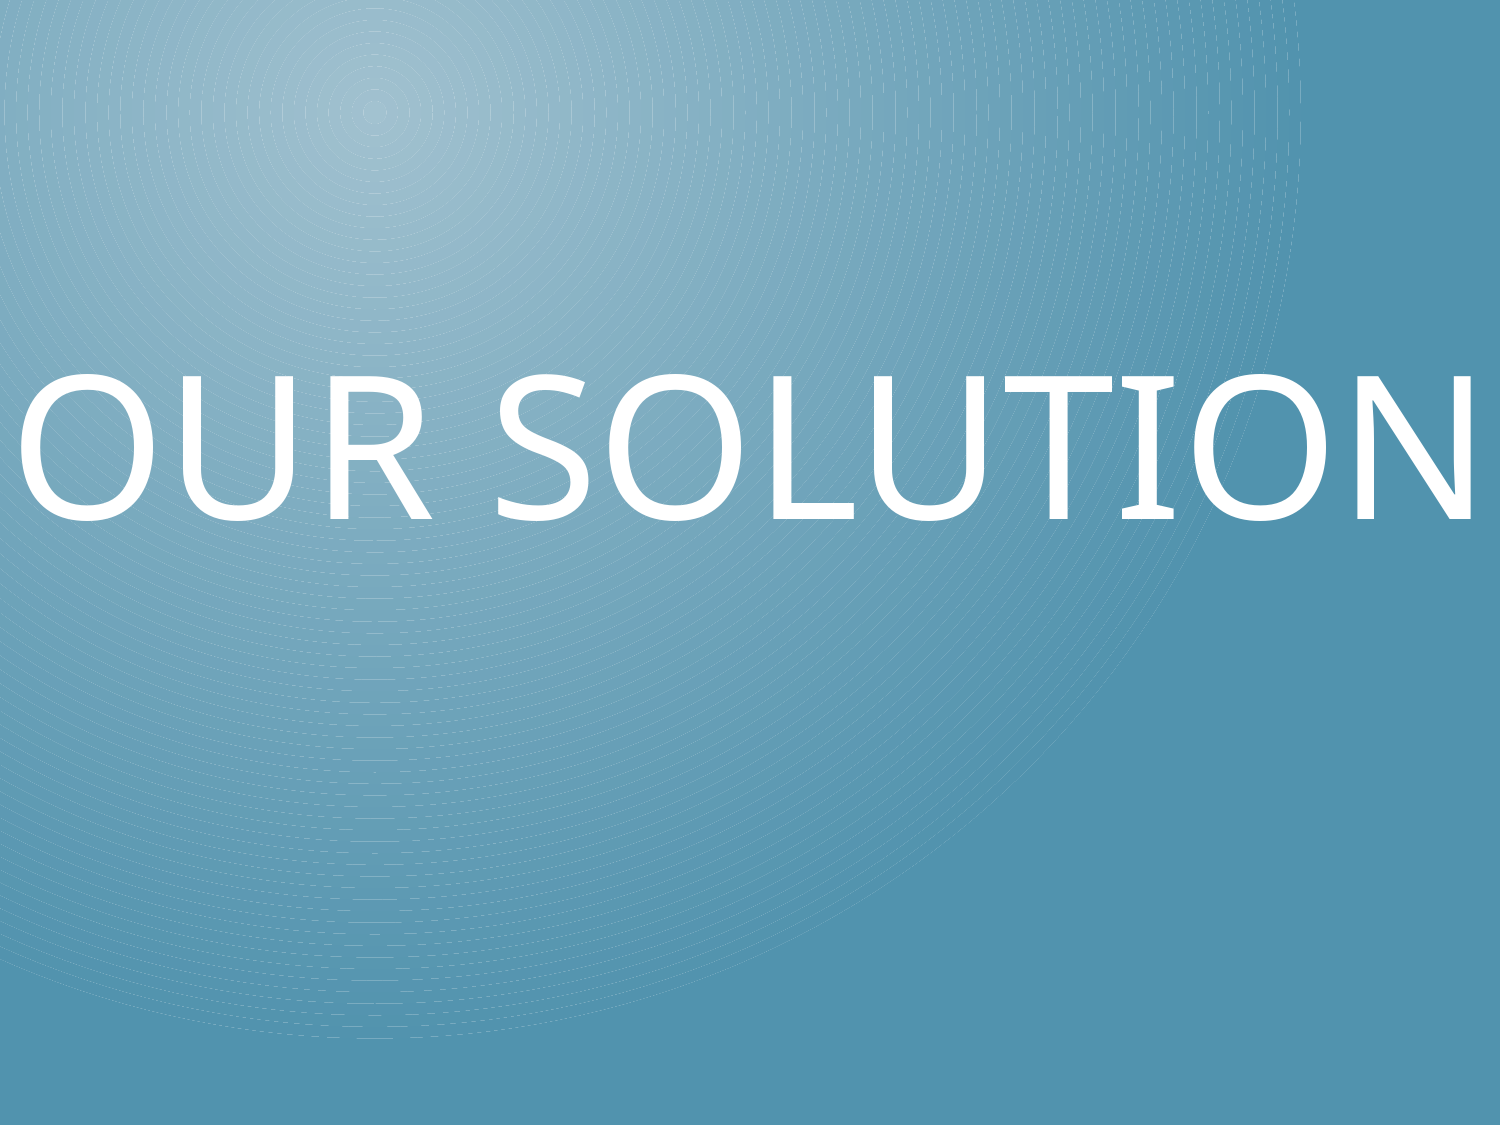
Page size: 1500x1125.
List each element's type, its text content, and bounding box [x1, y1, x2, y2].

title Our Solution [0, 312, 1500, 888]
